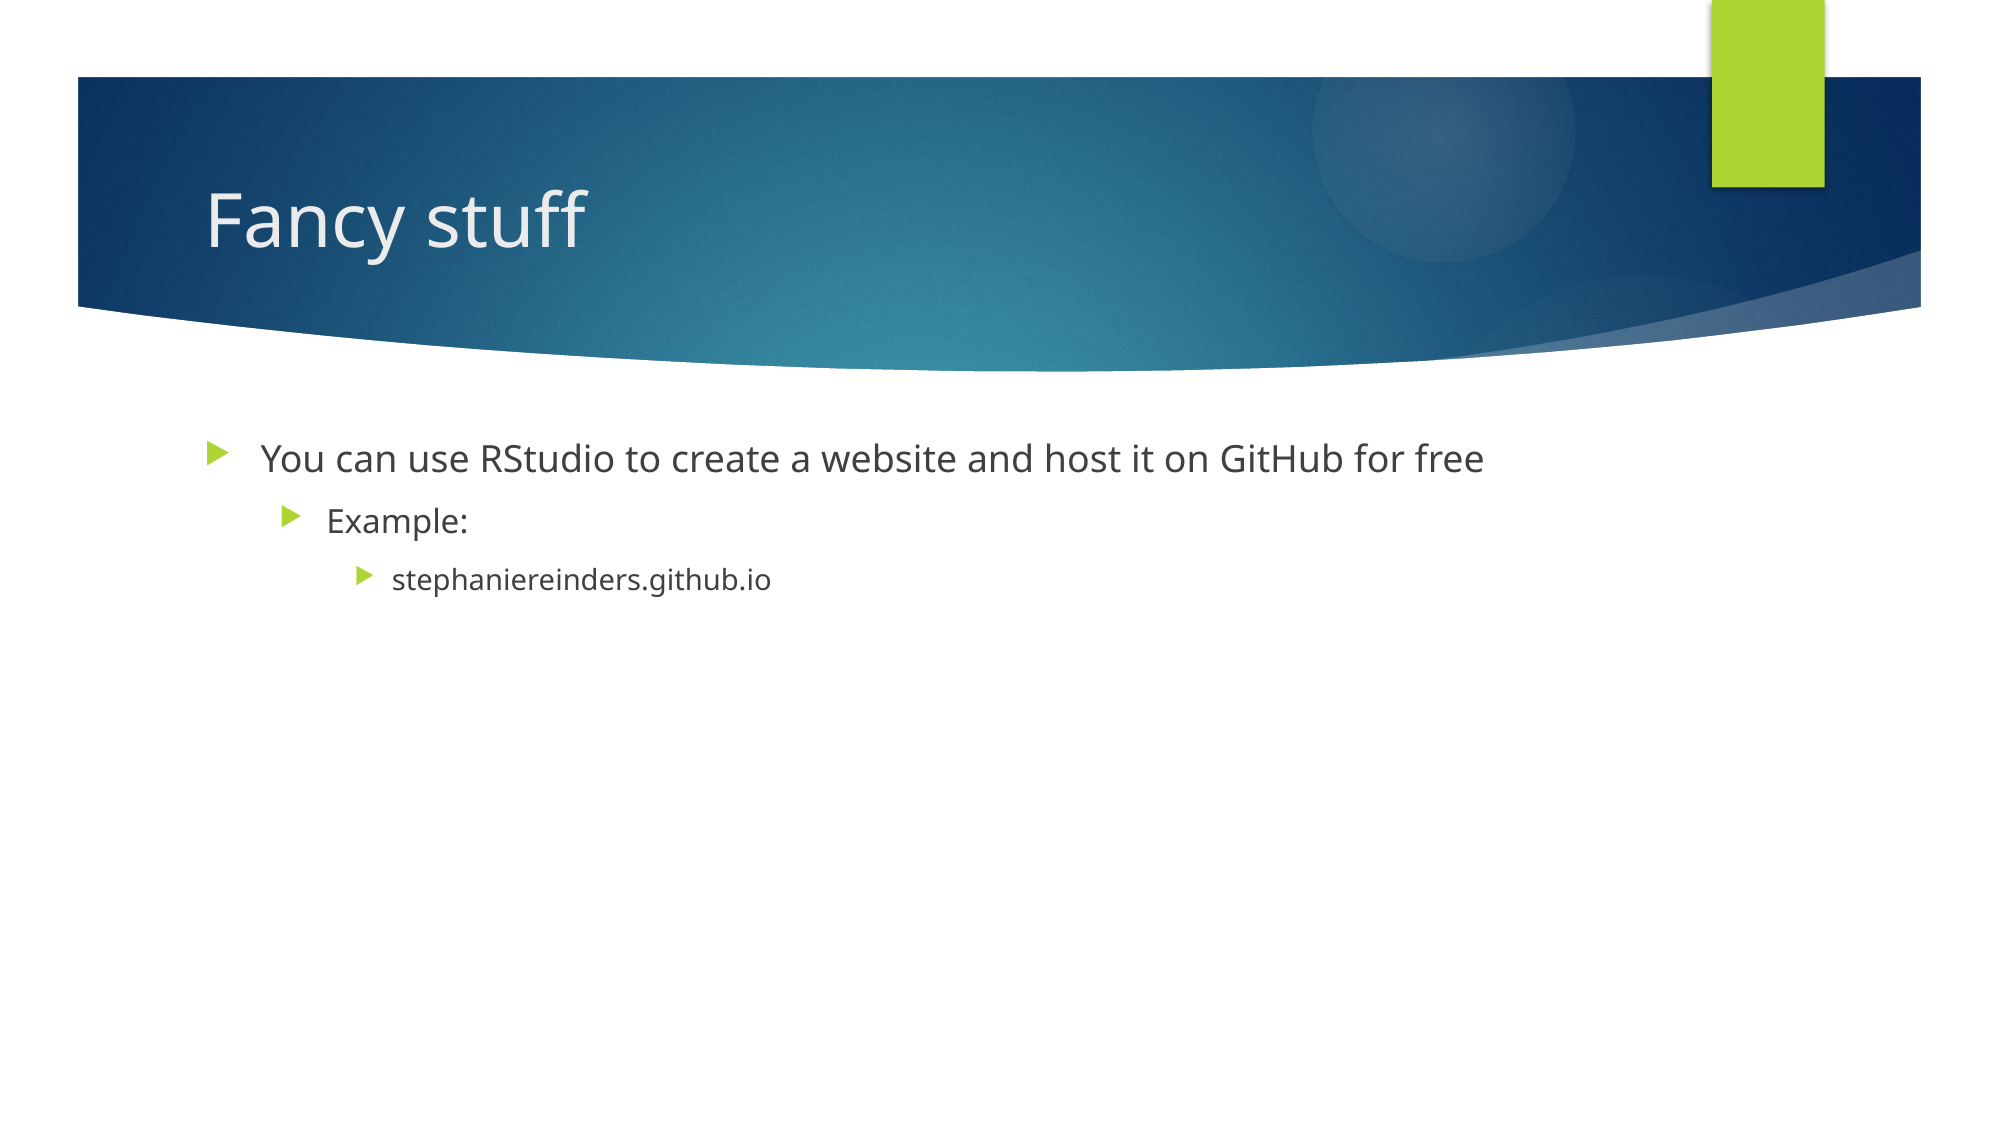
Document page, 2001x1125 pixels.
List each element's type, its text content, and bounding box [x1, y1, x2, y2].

list You can use RStudio to create a website and host it on GitHub for free Example: stephaniereinders.github.io [189, 427, 1627, 988]
title Fancy stuff [189, 159, 1627, 276]
